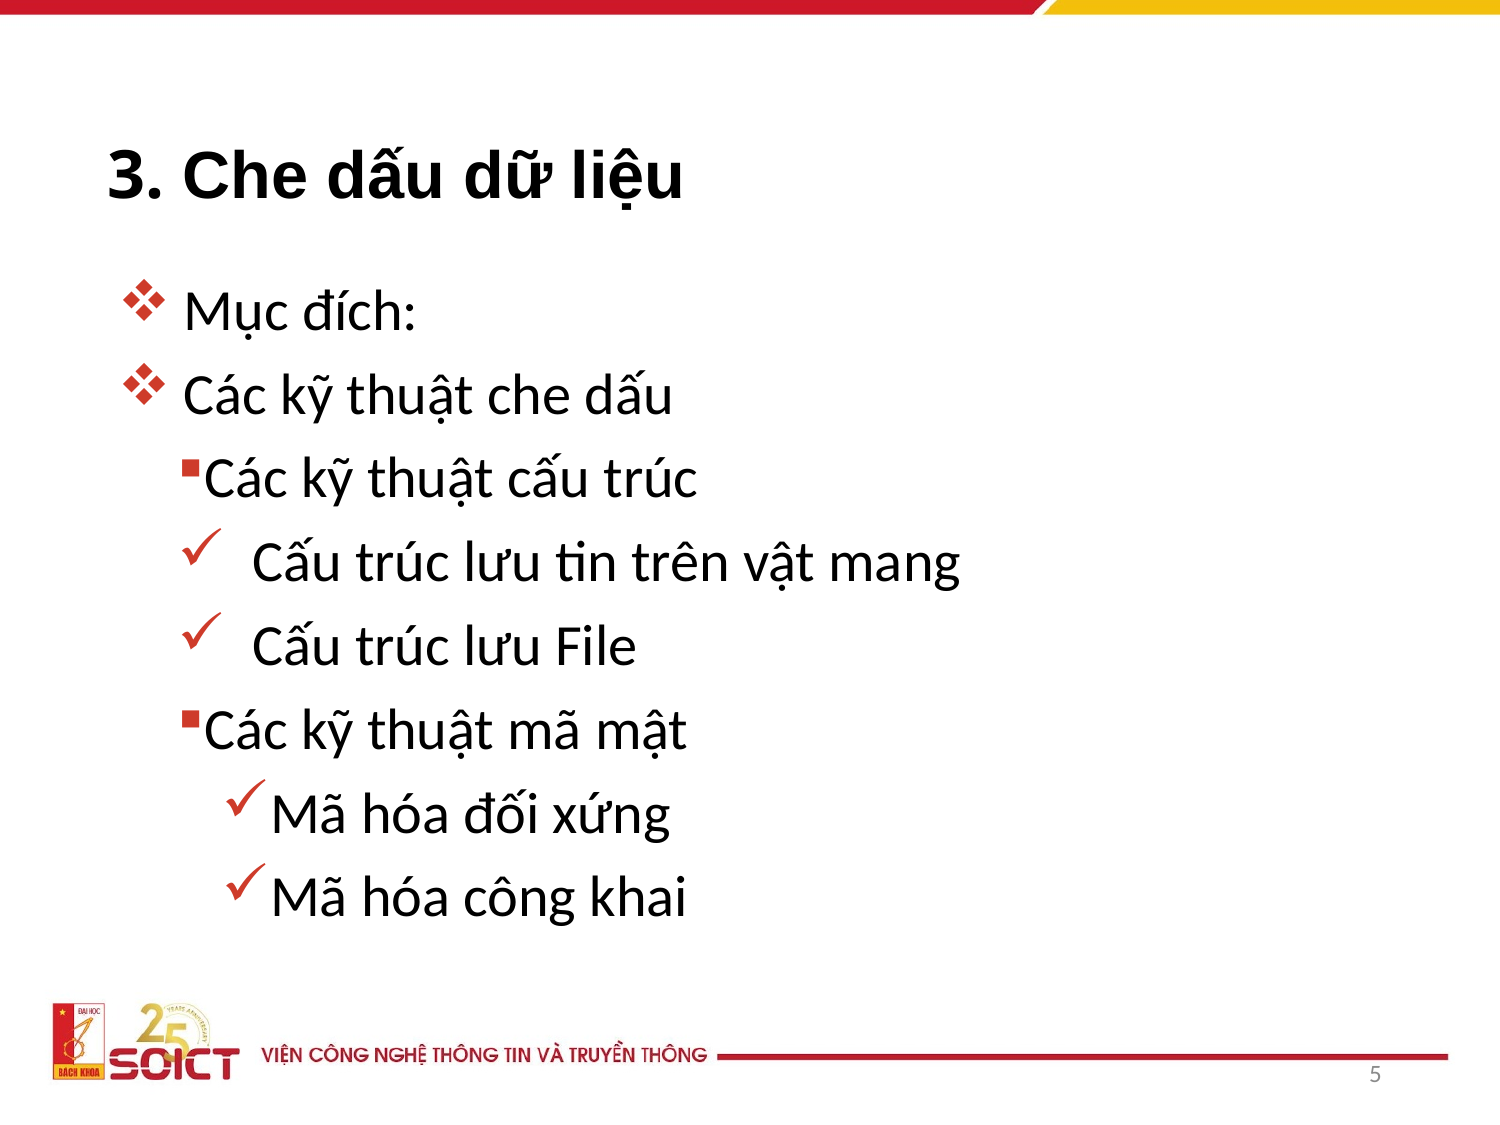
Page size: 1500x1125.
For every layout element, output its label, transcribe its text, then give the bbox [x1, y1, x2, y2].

title 3. Che dấu dữ liệu [92, 115, 1387, 237]
list Mục đích: Các kỹ thuật che dấu Các kỹ thuật cấu trúc Cấu trúc lưu tin trên vật mang Cấu trúc lưu File Các kỹ thuật mã mật Mã hóa đối xứng Mã hóa công khai [103, 272, 1397, 989]
picture [0, 0, 1500, 1125]
slide_number 5 [1059, 1042, 1397, 1103]
